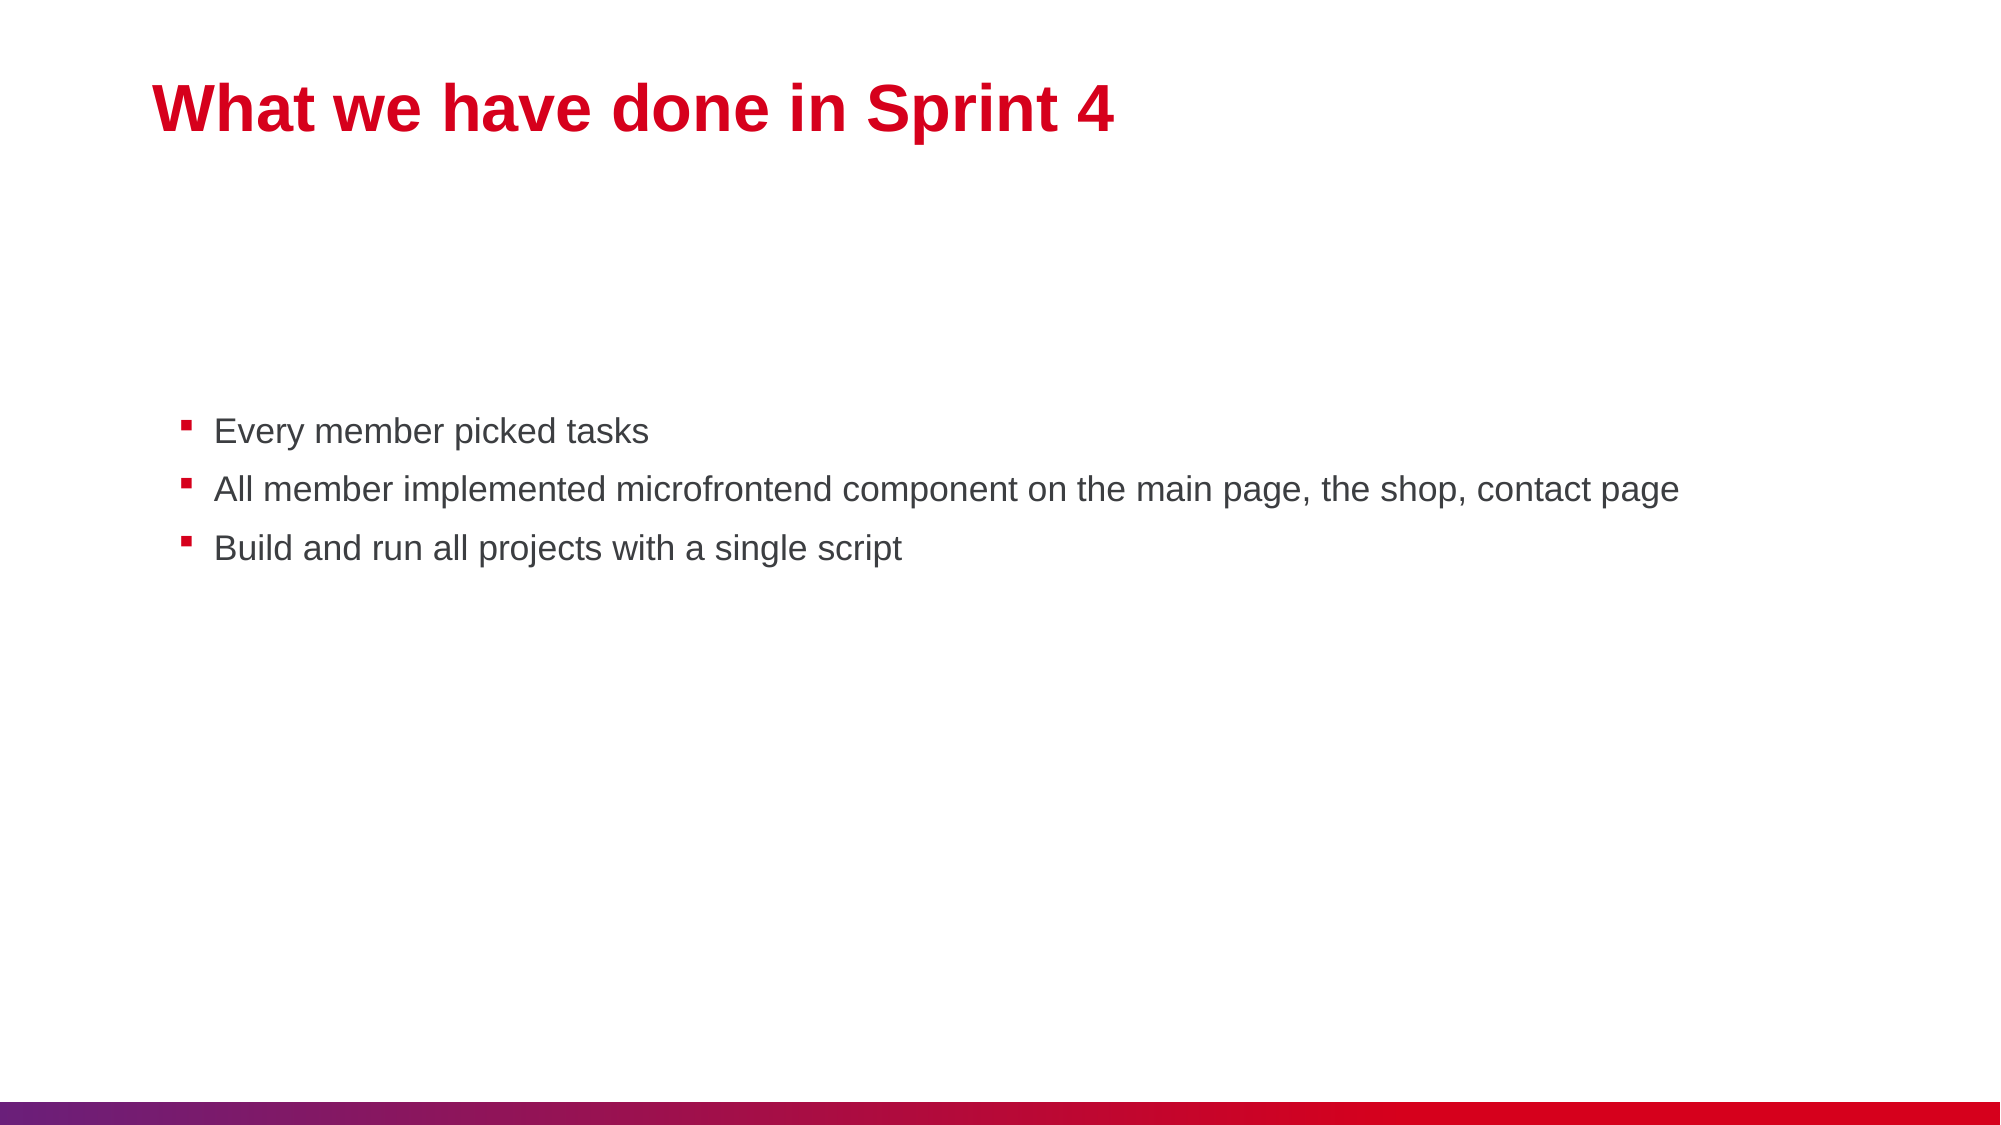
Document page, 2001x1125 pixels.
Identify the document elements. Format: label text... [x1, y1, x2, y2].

title What we have done in Sprint 4 [137, 66, 1826, 155]
list Every member picked tasks All member implemented microfrontend component on the main page, the shop, contact page Build and run all projects with a single script [163, 405, 1852, 576]
